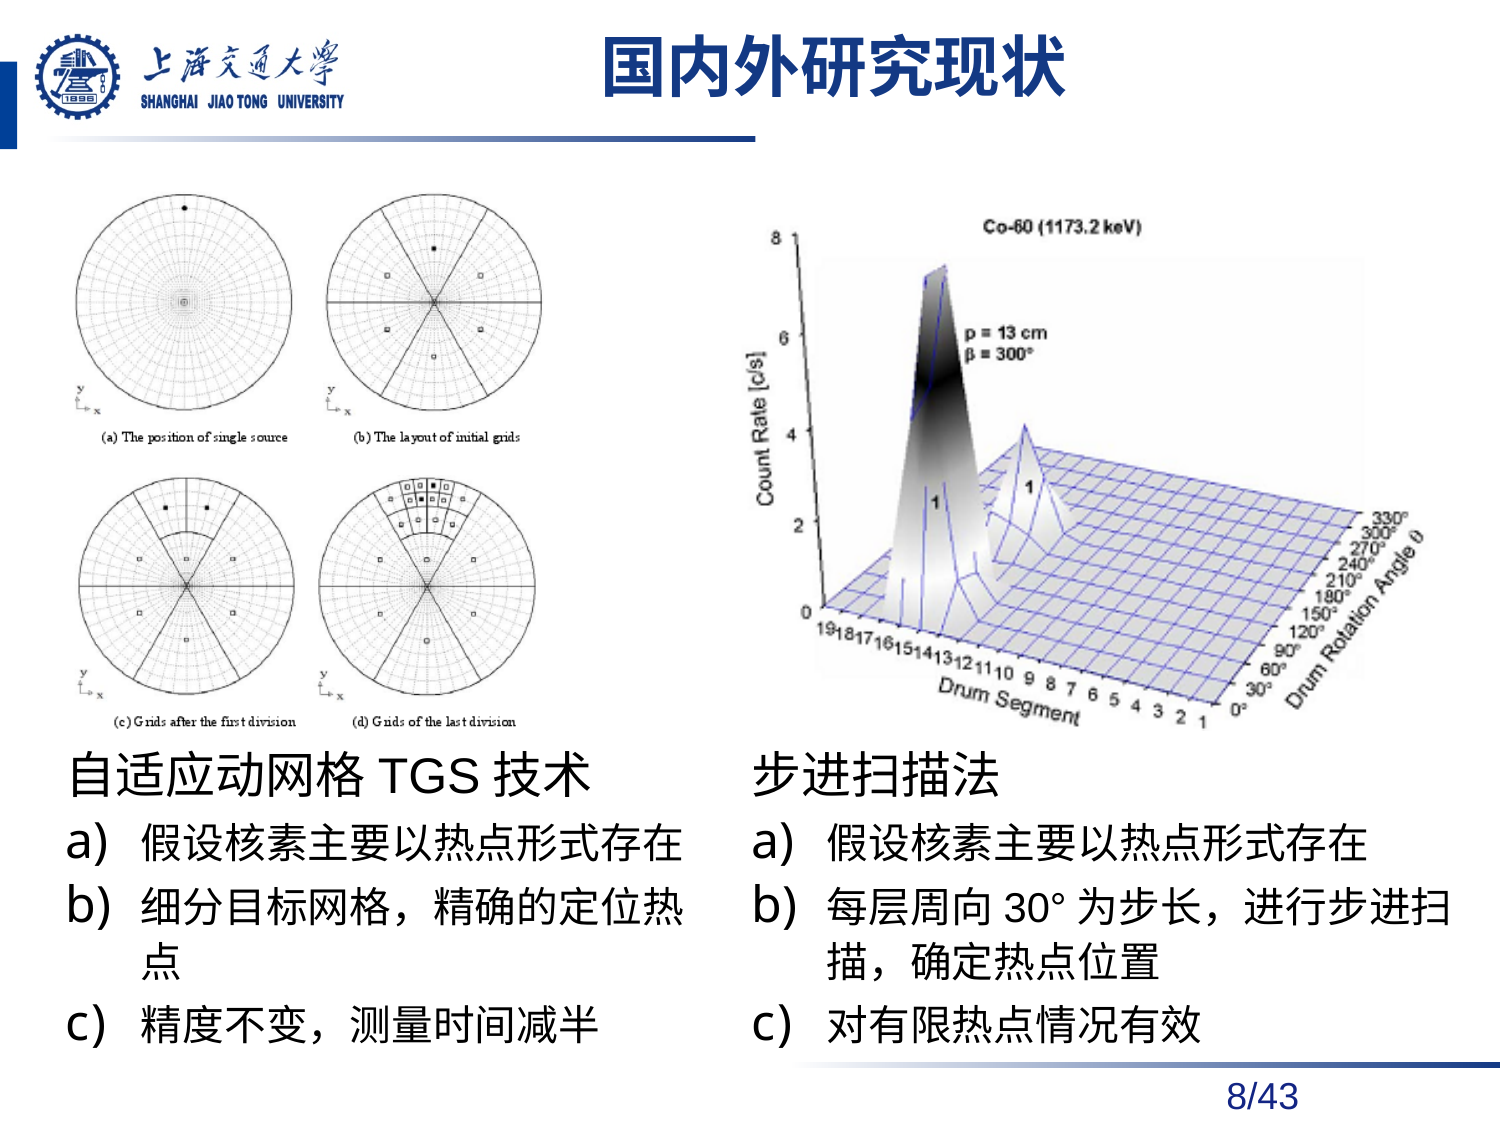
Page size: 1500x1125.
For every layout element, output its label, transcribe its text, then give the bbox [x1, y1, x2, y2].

picture [0, 0, 1500, 1125]
text_box 自适应动网格TGS技术 假设核素主要以热点形式存在 细分目标网格，精确的定位热点 精度不变，测量时间减半 [50, 730, 737, 1125]
title 国内外研究现状 [267, 17, 1401, 142]
text_box 步进扫描法 假设核素主要以热点形式存在 每层周向30°为步长，进行步进扫描，确定热点位置 对有限热点情况有效 [737, 730, 1500, 1125]
